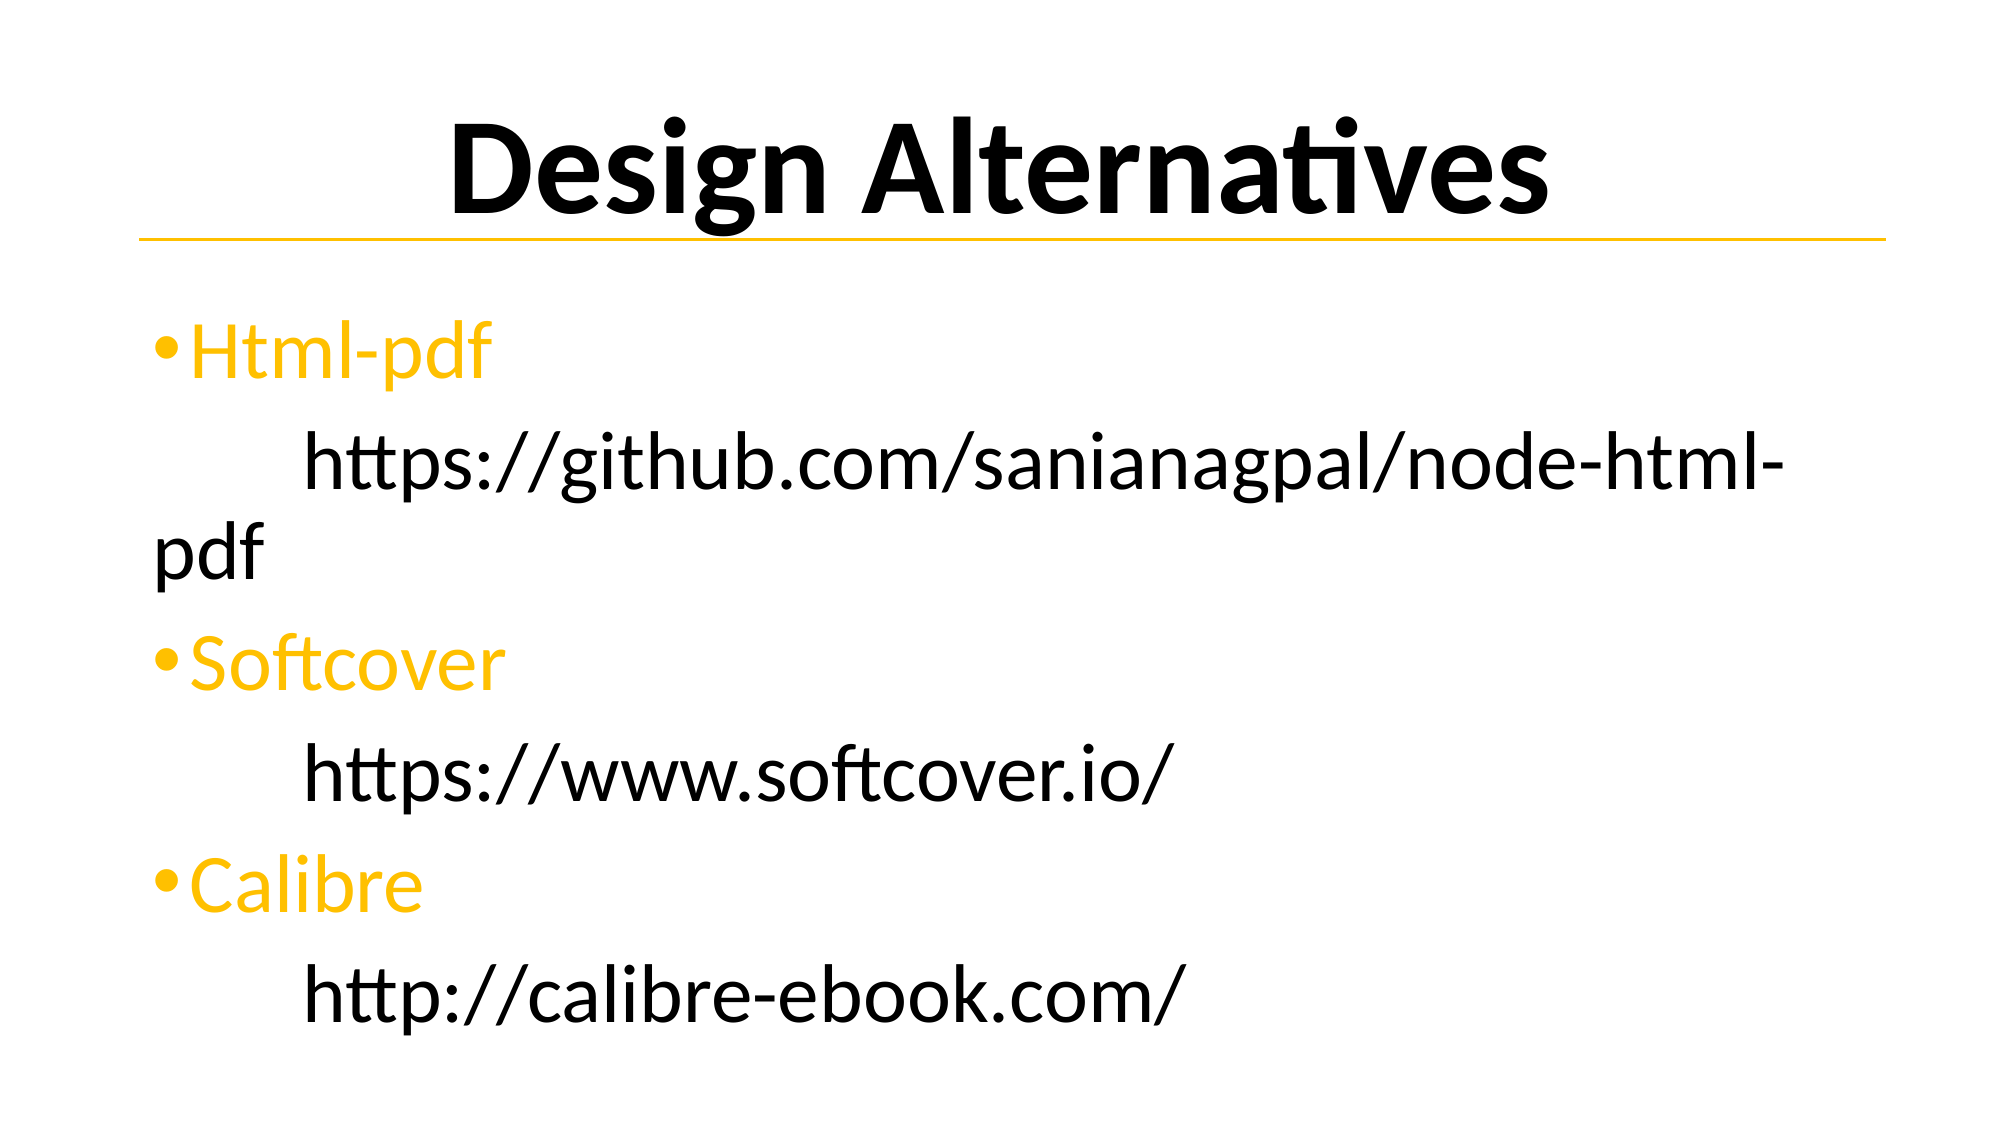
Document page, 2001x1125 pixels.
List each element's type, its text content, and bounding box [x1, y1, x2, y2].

title Design Alternatives [137, 59, 1863, 278]
list Html-pdf https://github.com/sanianagpal/node-html-pdf Softcover https://www.softcover.io/ Calibre http://calibre-ebook.com/ [137, 299, 1863, 1014]
